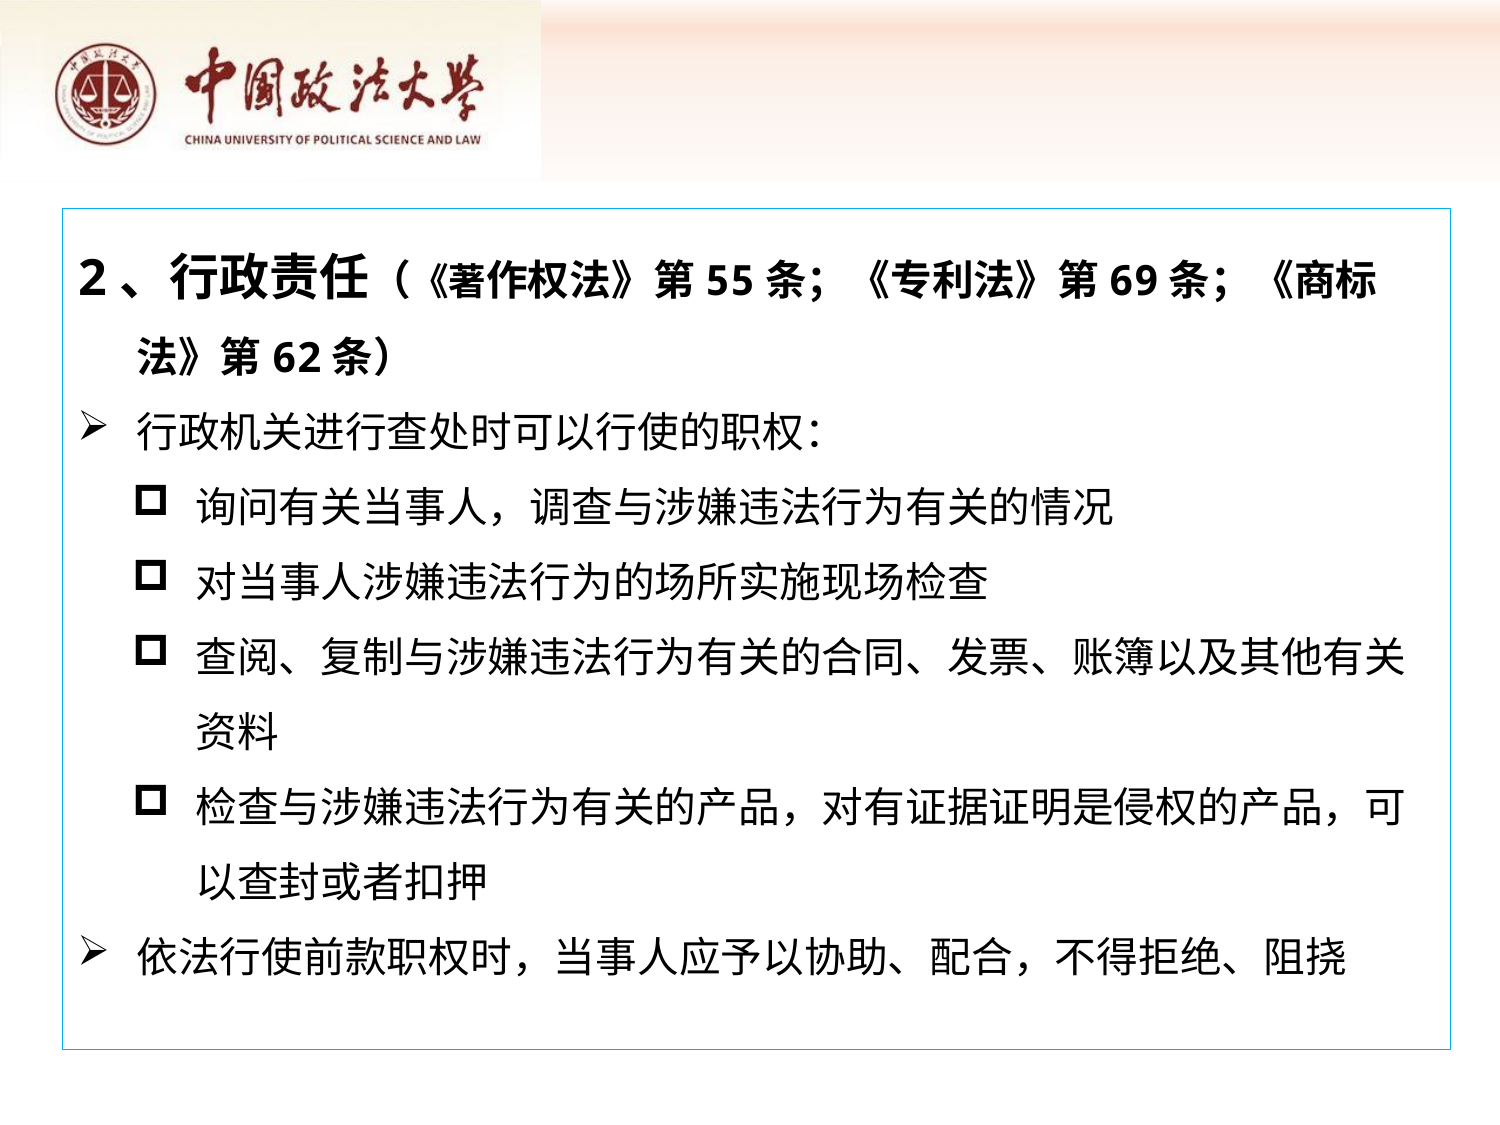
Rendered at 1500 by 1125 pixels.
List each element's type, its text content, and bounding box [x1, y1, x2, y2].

list 2、行政责任（《著作权法》第55条；《专利法》第69条；《商标法》第62条） 行政机关进行查处时可以行使的职权： 询问有关当事人，调查与涉嫌违法行为有关的情况 对当事人涉嫌违法行为的场所实施现场检查 查阅、复制与涉嫌违法行为有关的合同、发票、账簿以及其他有关资料 检查与涉嫌违法行为有关的产品，对有证据证明是侵权的产品，可以查封或者扣押 依法行使前款职权时，当事人应予以协助、配合，不得拒绝、阻挠 [62, 208, 1451, 1050]
picture [0, 0, 1500, 182]
